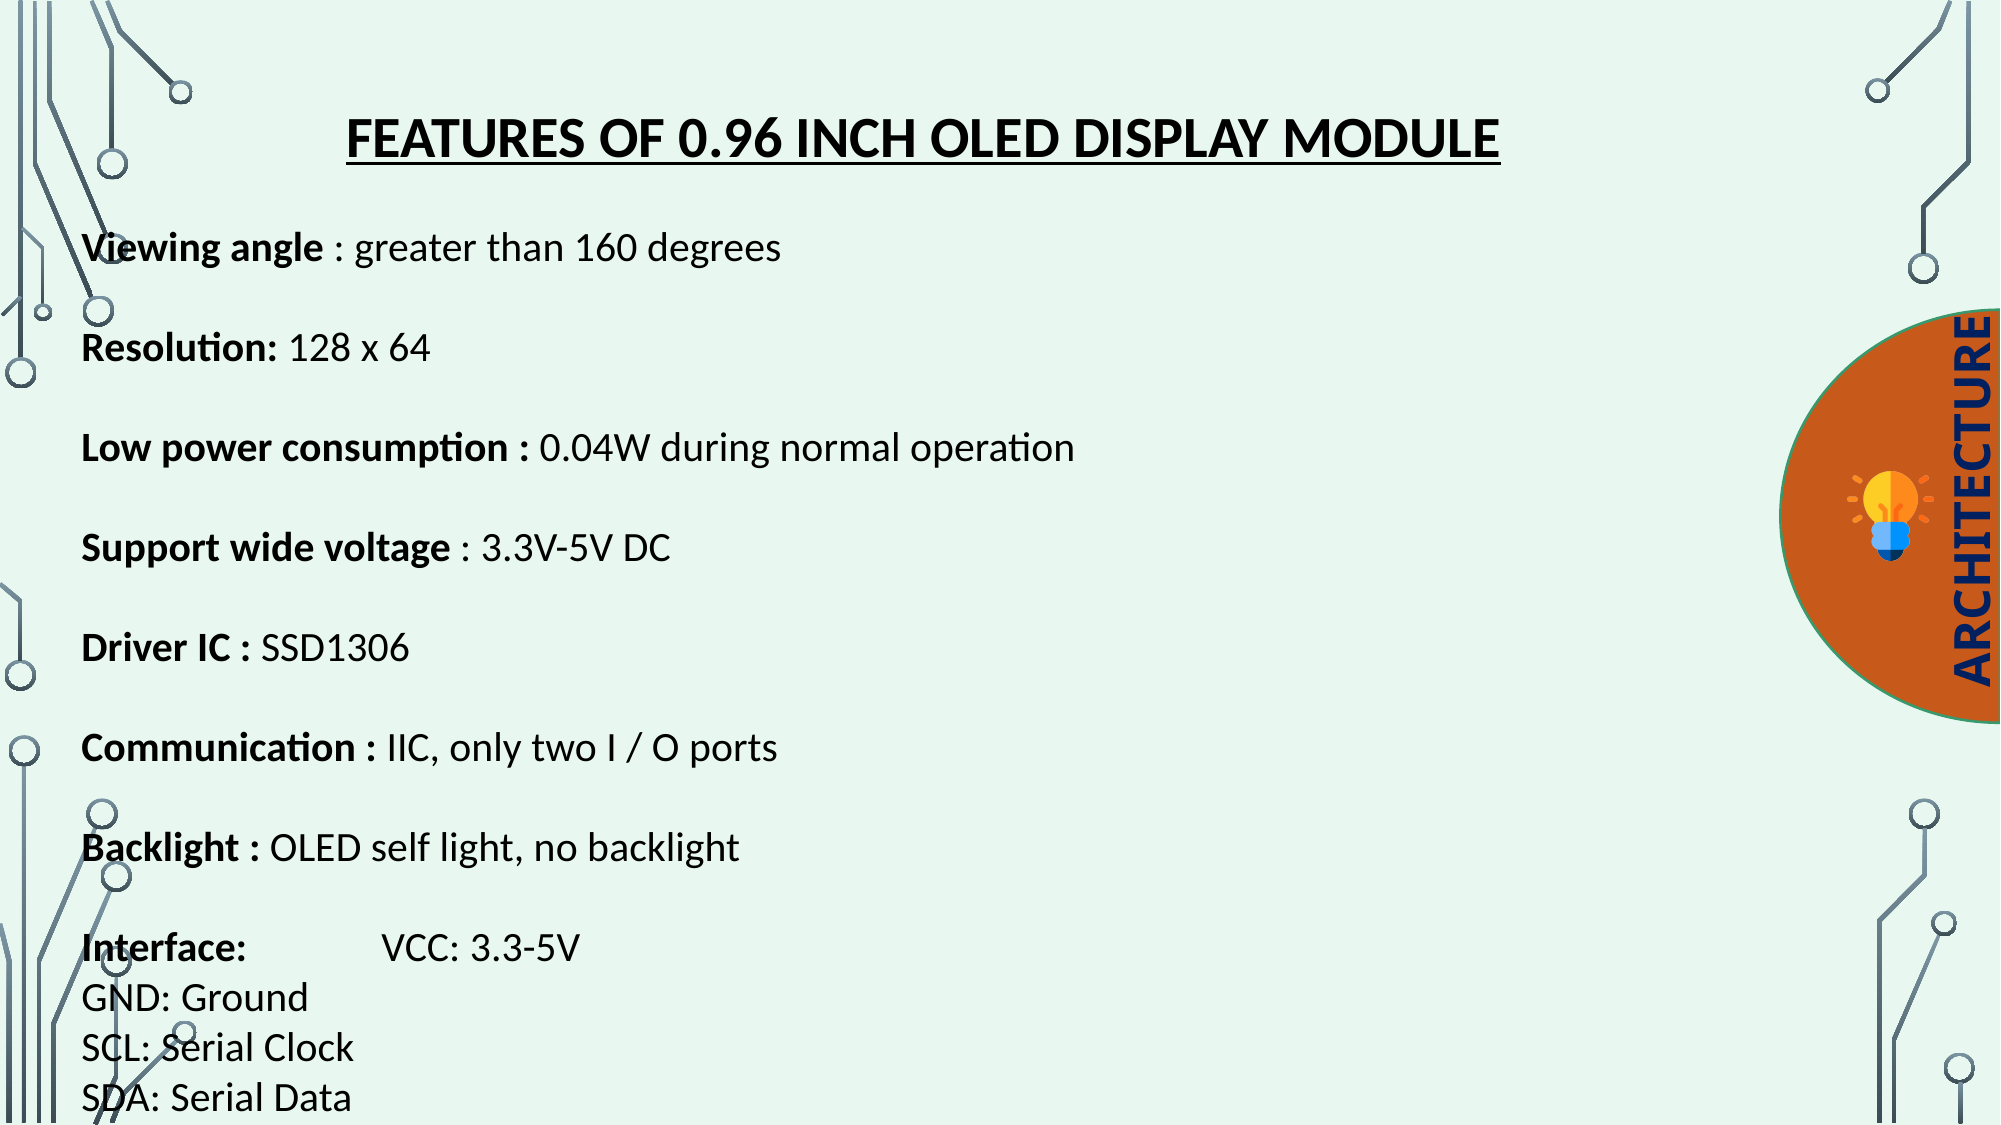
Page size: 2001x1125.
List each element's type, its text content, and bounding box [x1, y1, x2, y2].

text_box FEATURES OF 0.96 INCH OLED DISPLAY MODULE Viewing angle : greater than 160 degrees Resolution: 128 x 64 Low power consumption : 0.04W during normal operation Support wide voltage : 3.3V-5V DC Driver IC : SSD1306 Communication : IIC, only two I / O ports Backlight : OLED self light, no backlight Interface: VCC: 3.3-5V GND: Ground SCL: Serial Clock SDA: Serial Data [66, 92, 1781, 1125]
picture [1846, 471, 1934, 562]
text_box [1781, 318, 2000, 725]
text_box ARCHITECTURE [1933, 289, 2000, 703]
